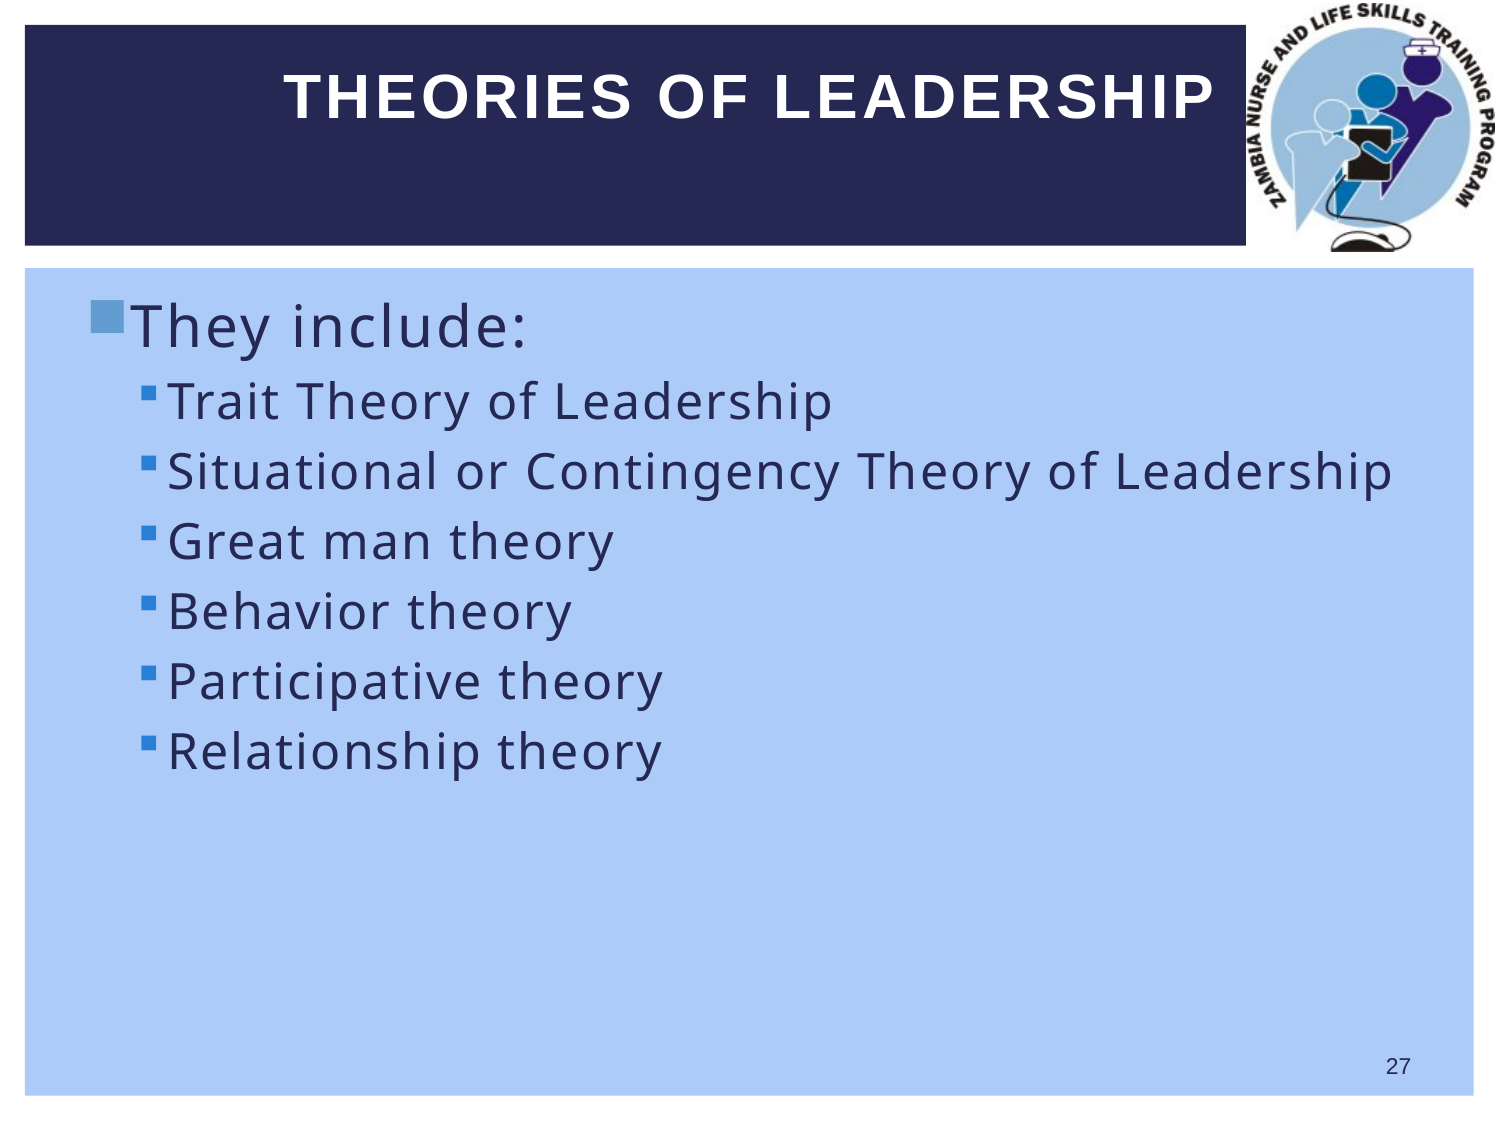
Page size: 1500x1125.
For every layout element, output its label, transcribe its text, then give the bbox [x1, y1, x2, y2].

title Theories of leadership [112, 0, 1388, 188]
list They include: Trait Theory of Leadership Situational or Contingency Theory of Leadership Great man theory Behavior theory Participative theory Relationship theory [62, 282, 1442, 1005]
picture [1246, 3, 1495, 252]
slide_number 27 [1349, 1041, 1448, 1089]
picture [1343, 188, 1350, 194]
